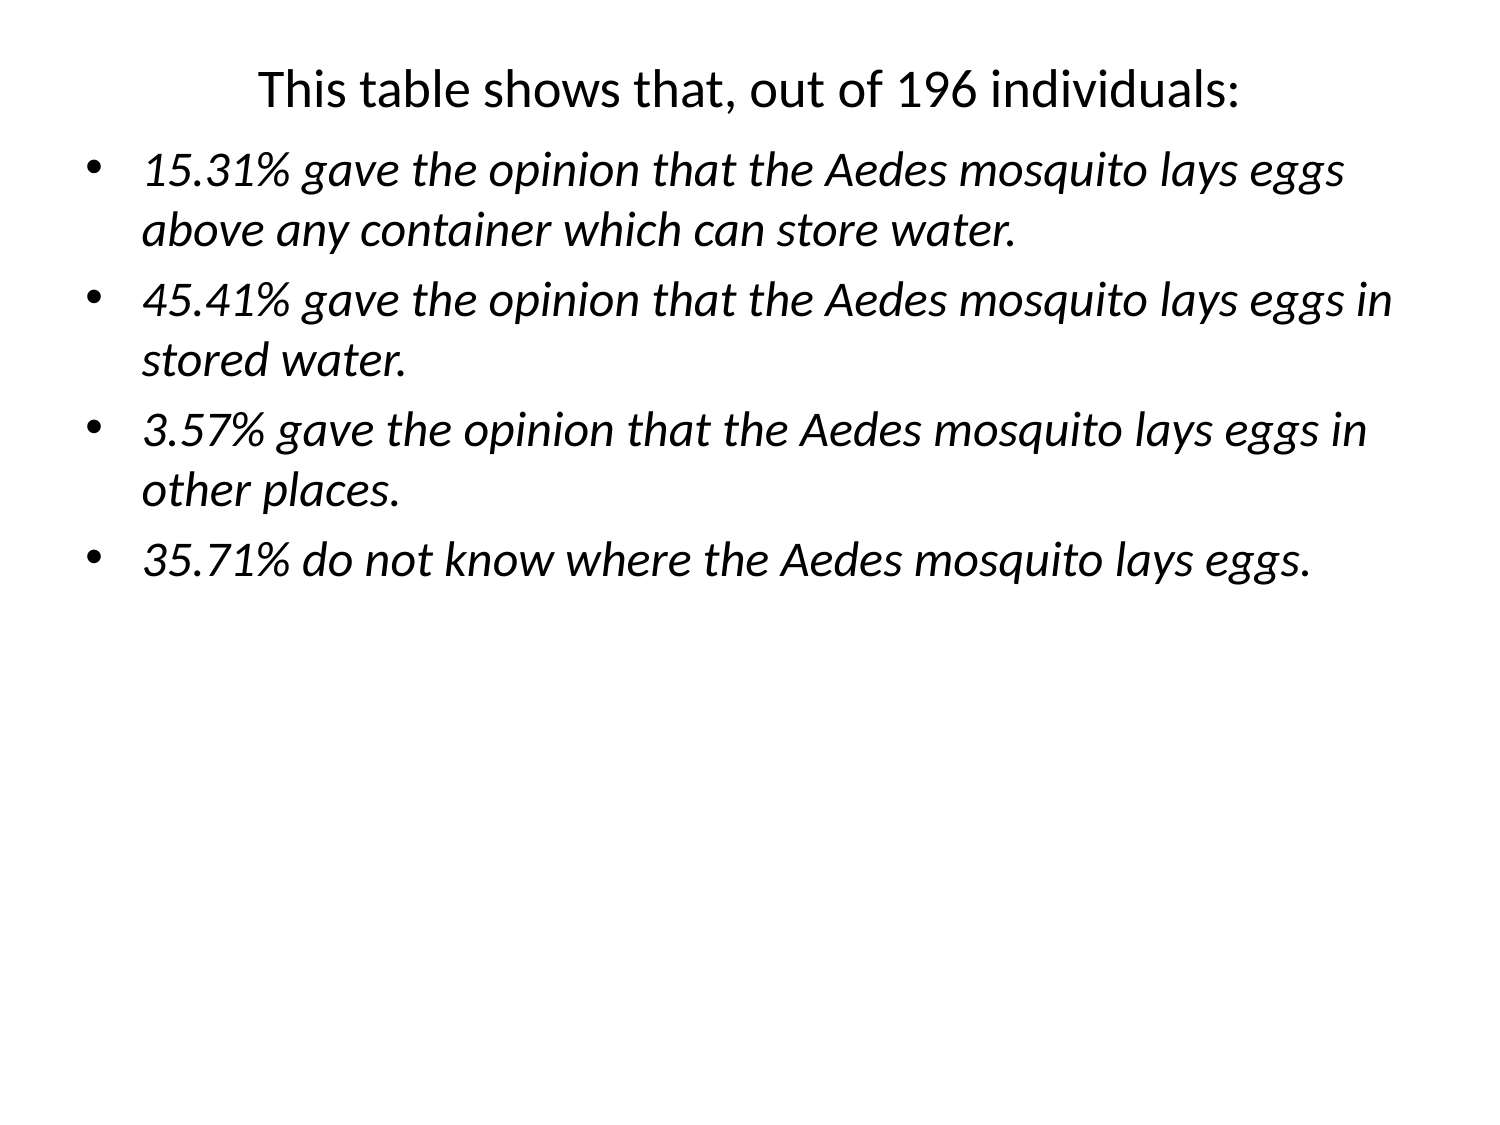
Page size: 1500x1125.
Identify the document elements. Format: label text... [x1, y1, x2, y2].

title This table shows that, out of 196 individuals: [75, 45, 1425, 233]
list 15.31% gave the opinion that the Aedes mosquito lays eggs above any container which can store water. 45.41% gave the opinion that the Aedes mosquito lays eggs in stored water. 3.57% gave the opinion that the Aedes mosquito lays eggs in other places. 35.71% do not know where the Aedes mosquito lays eggs. [70, 128, 1418, 926]
